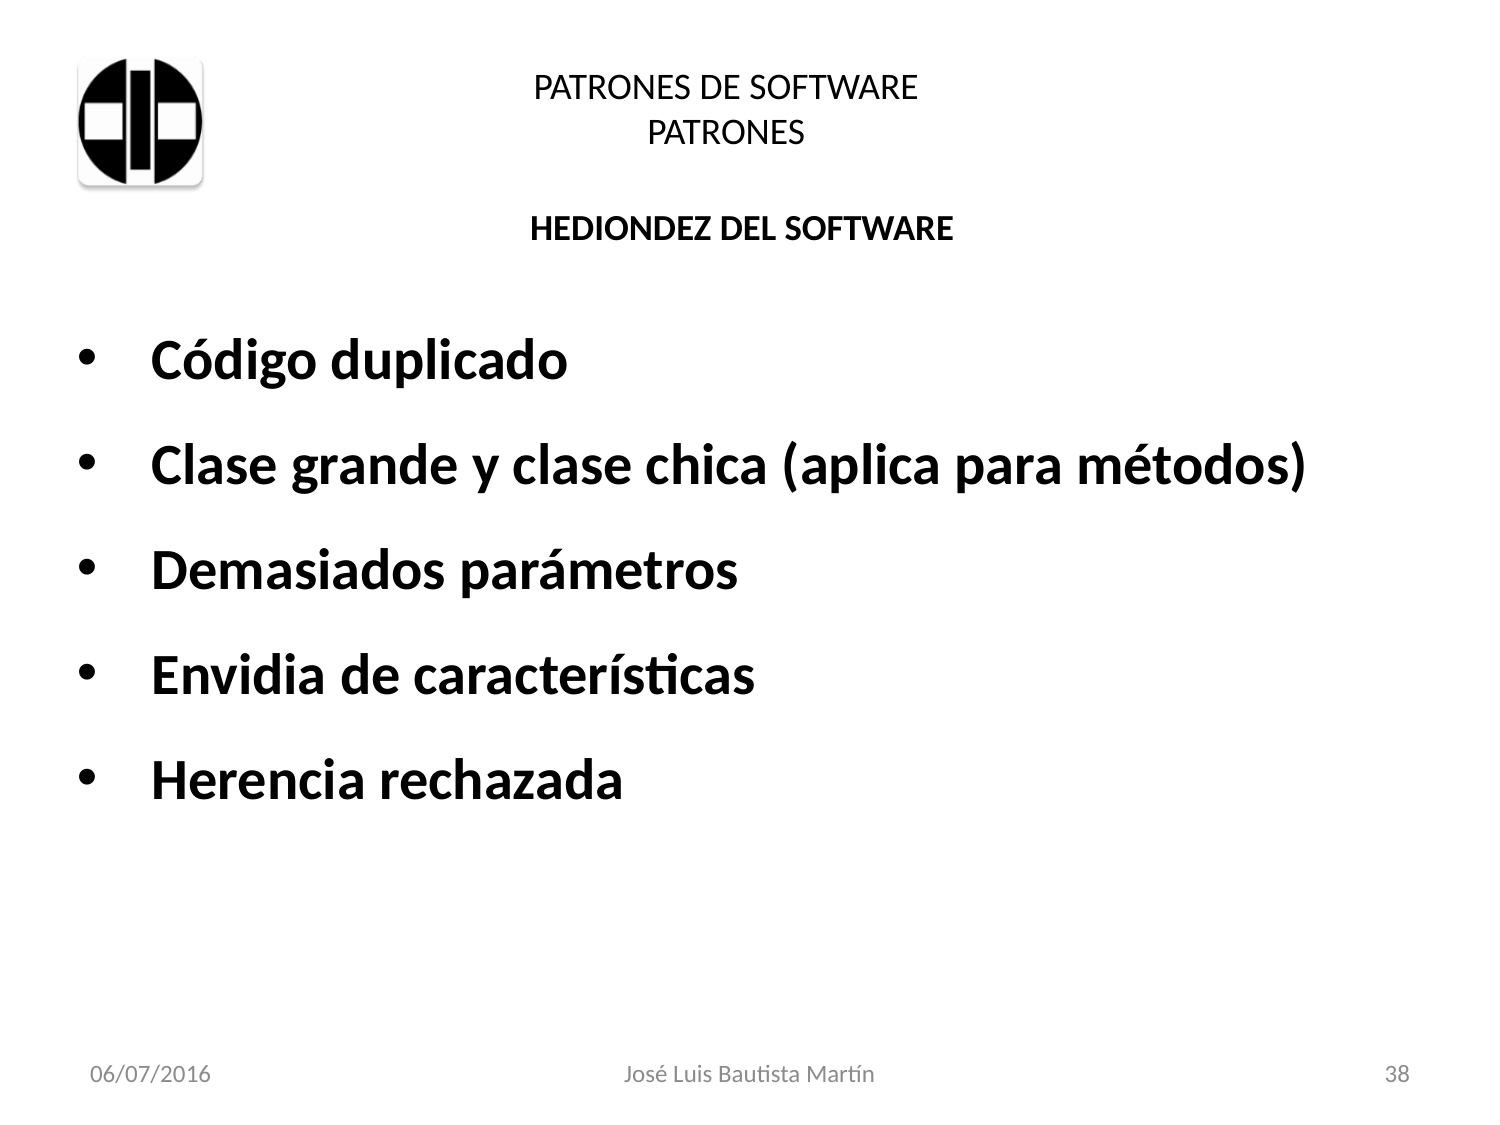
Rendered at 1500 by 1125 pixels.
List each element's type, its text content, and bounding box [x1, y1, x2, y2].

slide_number 38 [1074, 1042, 1425, 1103]
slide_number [75, 1042, 425, 1103]
picture [61, 40, 219, 203]
title HEDIONDEZ DEL SOFTWARE [67, 196, 1418, 256]
footer José Luis Bautista Martín [512, 1042, 988, 1103]
text_box Código duplicado Clase grande y clase chica (aplica para métodos) Demasiados parámetros Envidia de características Herencia rechazada [62, 278, 1460, 979]
text_box PATRONES DE SOFTWARE PATRONES [242, 54, 1211, 160]
